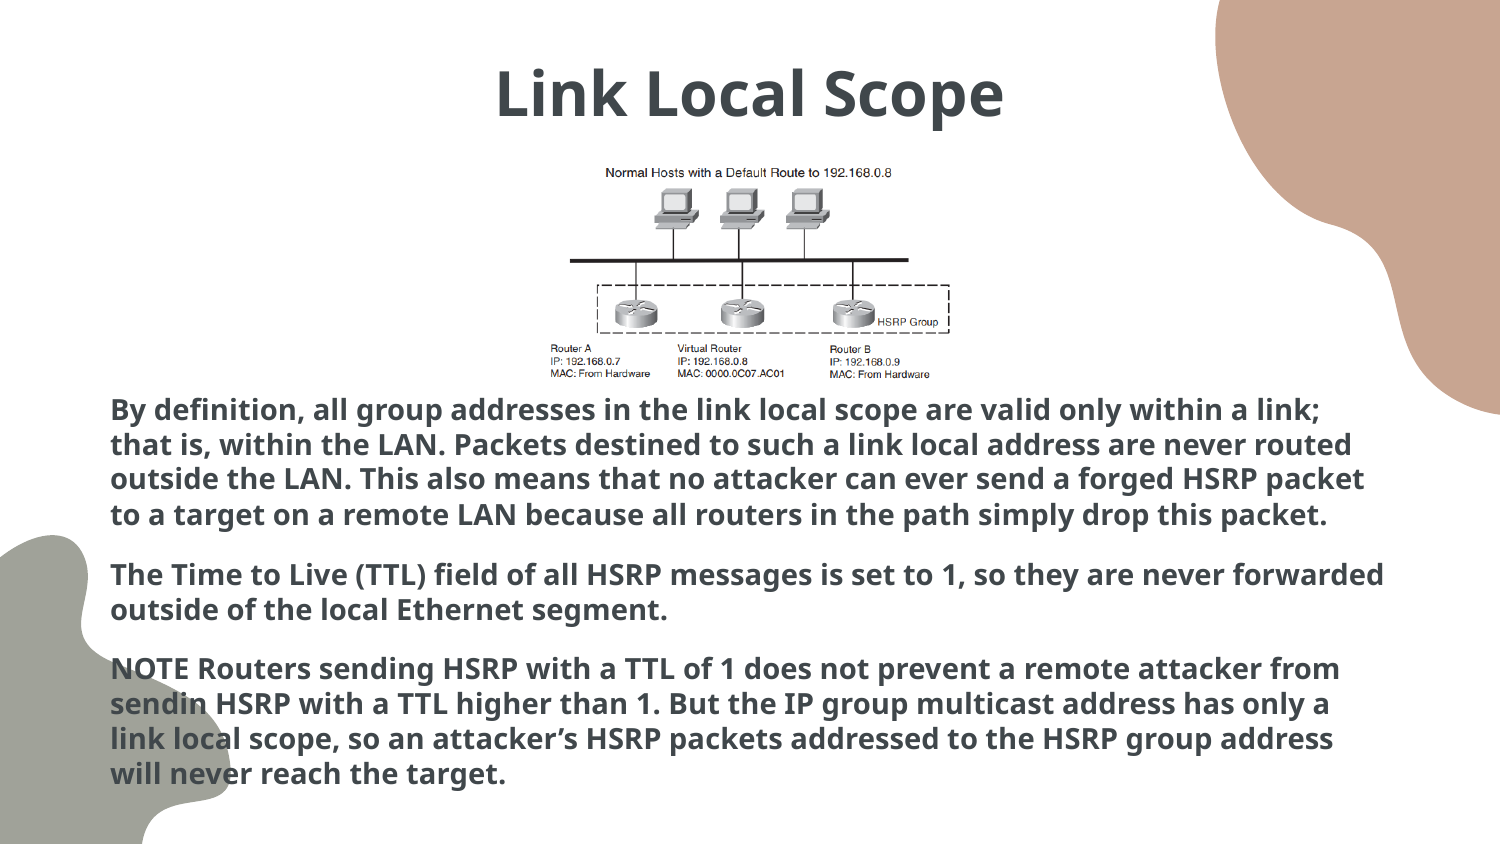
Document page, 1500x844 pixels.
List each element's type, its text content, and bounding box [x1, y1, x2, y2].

picture [544, 161, 956, 390]
title Link Local Scope [116, 55, 1383, 145]
subtitle By definition, all group addresses in the link local scope are valid only within a link; that is, within the LAN. Packets destined to such a link local address are never routed outside the LAN. This also means that no attacker can ever send a forged HSRP packet to a target on a remote LAN because all routers in the path simply drop this packet. The Time to Live (TTL) field of all HSRP messages is set to 1, so they are never forwarded outside of the local Ethernet segment. NOTE Routers sending HSRP with a TTL of 1 does not prevent a remote attacker from sendin HSRP with a TTL higher than 1. But the IP group multicast address has only a link local scope, so an attacker’s HSRP packets addressed to the HSRP group address will never reach the target. [94, 375, 1405, 451]
